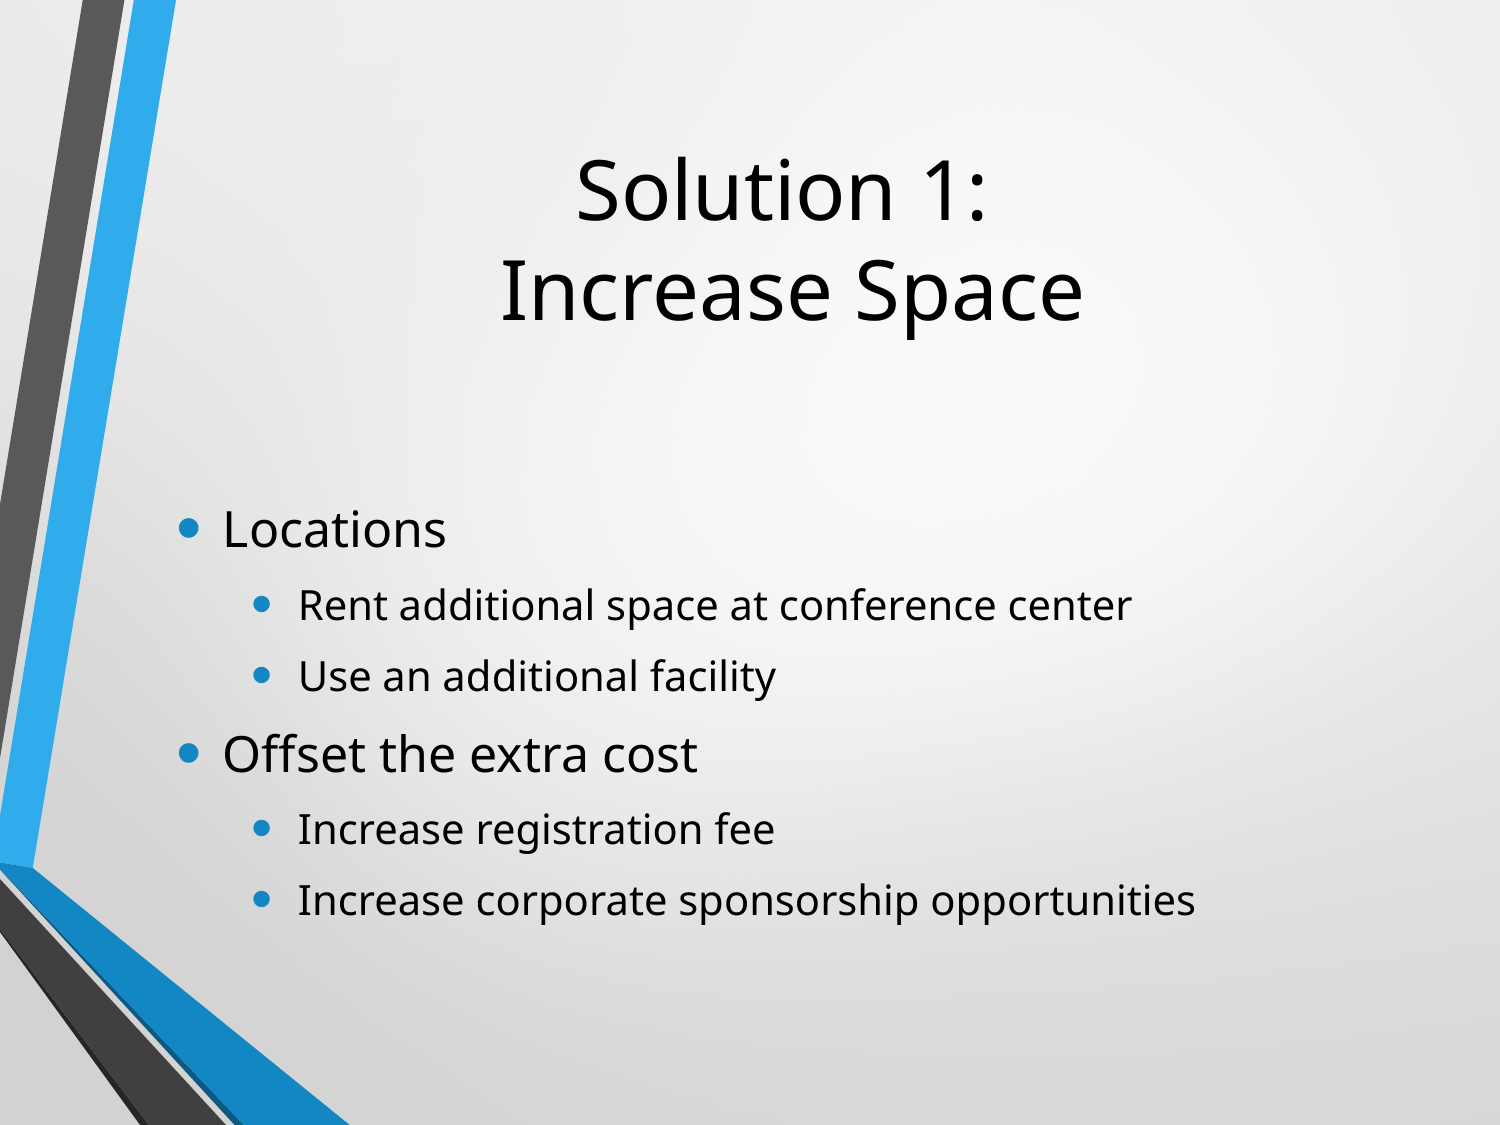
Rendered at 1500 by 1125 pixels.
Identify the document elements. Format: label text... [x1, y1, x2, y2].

title Solution 1: Increase Space [161, 75, 1425, 400]
list Locations Rent additional space at conference center Use an additional facility Offset the extra cost Increase registration fee Increase corporate sponsorship opportunities [161, 437, 1425, 985]
